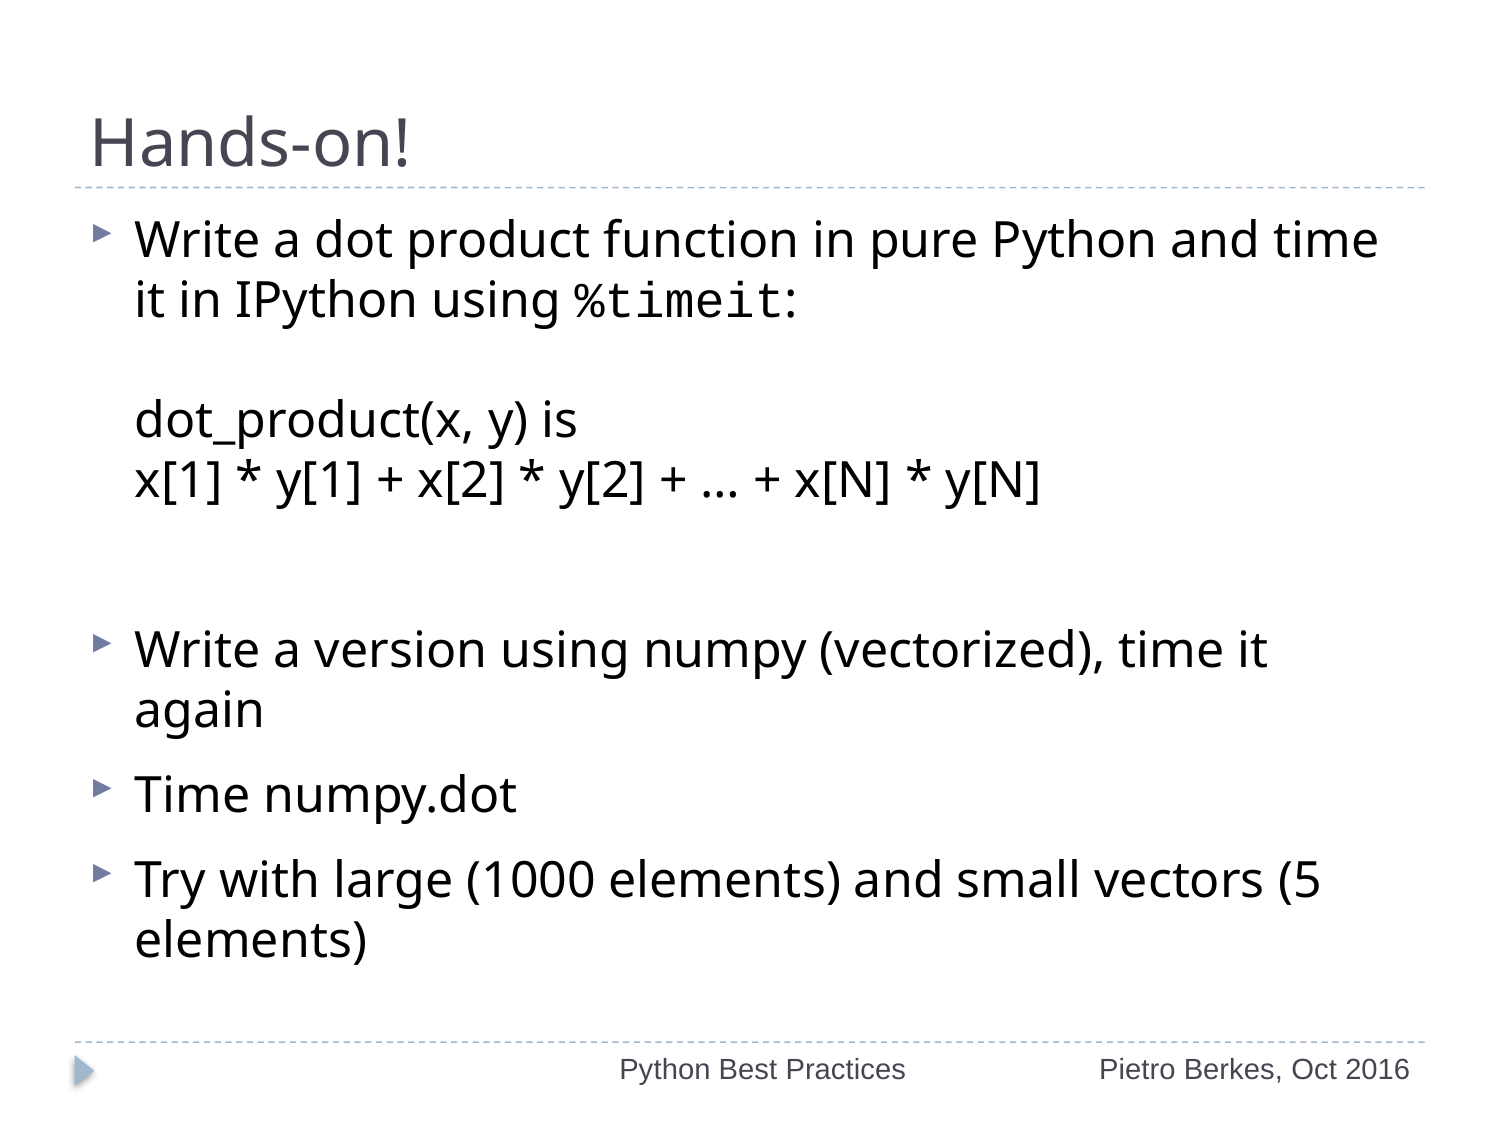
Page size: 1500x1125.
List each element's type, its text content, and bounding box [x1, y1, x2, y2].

footer Python Best Practices [475, 1042, 1051, 1103]
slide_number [1051, 1042, 1426, 1103]
title Hands-on! [75, 24, 1425, 188]
list Write a dot product function in pure Python and time it in IPython using %timeit: dot_product(x, y) is x[1] * y[1] + x[2] * y[2] + … + x[N] * y[N] Write a version using numpy (vectorized), time it again Time numpy.dot Try with large (1000 elements) and small vectors (5 elements) [75, 200, 1425, 1010]
